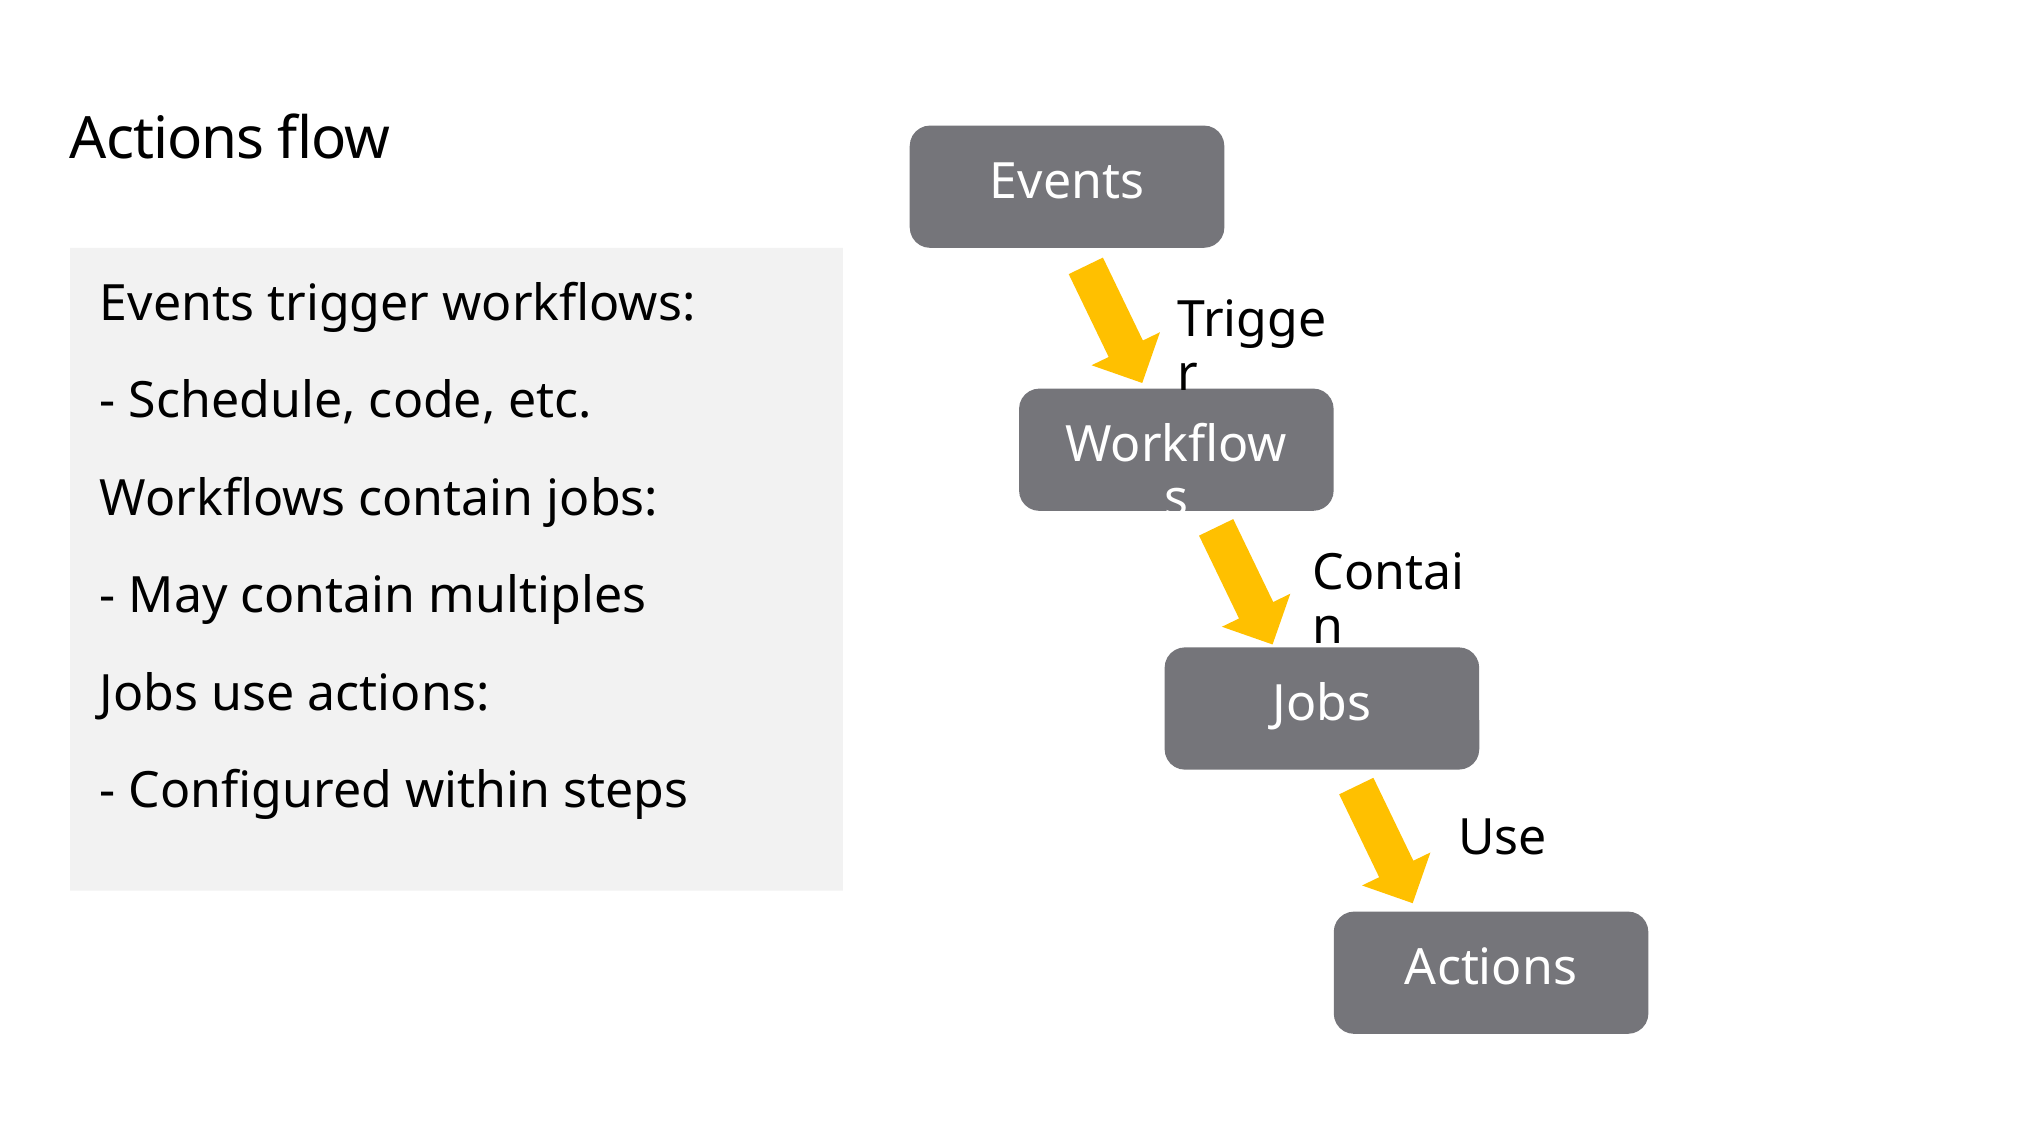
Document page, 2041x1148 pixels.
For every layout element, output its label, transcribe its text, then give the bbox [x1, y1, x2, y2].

text_box [1068, 256, 1147, 384]
text_box Jobs [1164, 647, 1480, 770]
text_box Contain [1282, 522, 1523, 679]
title Actions flow [70, 103, 1969, 172]
text_box Events [909, 125, 1225, 248]
text_box Trigger [1147, 268, 1369, 425]
text_box [1338, 777, 1428, 904]
text_box Workflows [1019, 388, 1334, 511]
text_box Use [1428, 787, 1649, 890]
text_box [1198, 518, 1282, 646]
text_box Events trigger workflows: - Schedule, code, etc. Workflows contain jobs: - May contain multiples Jobs use actions: - Configured within steps [70, 247, 843, 891]
text_box Actions [1333, 911, 1649, 1034]
